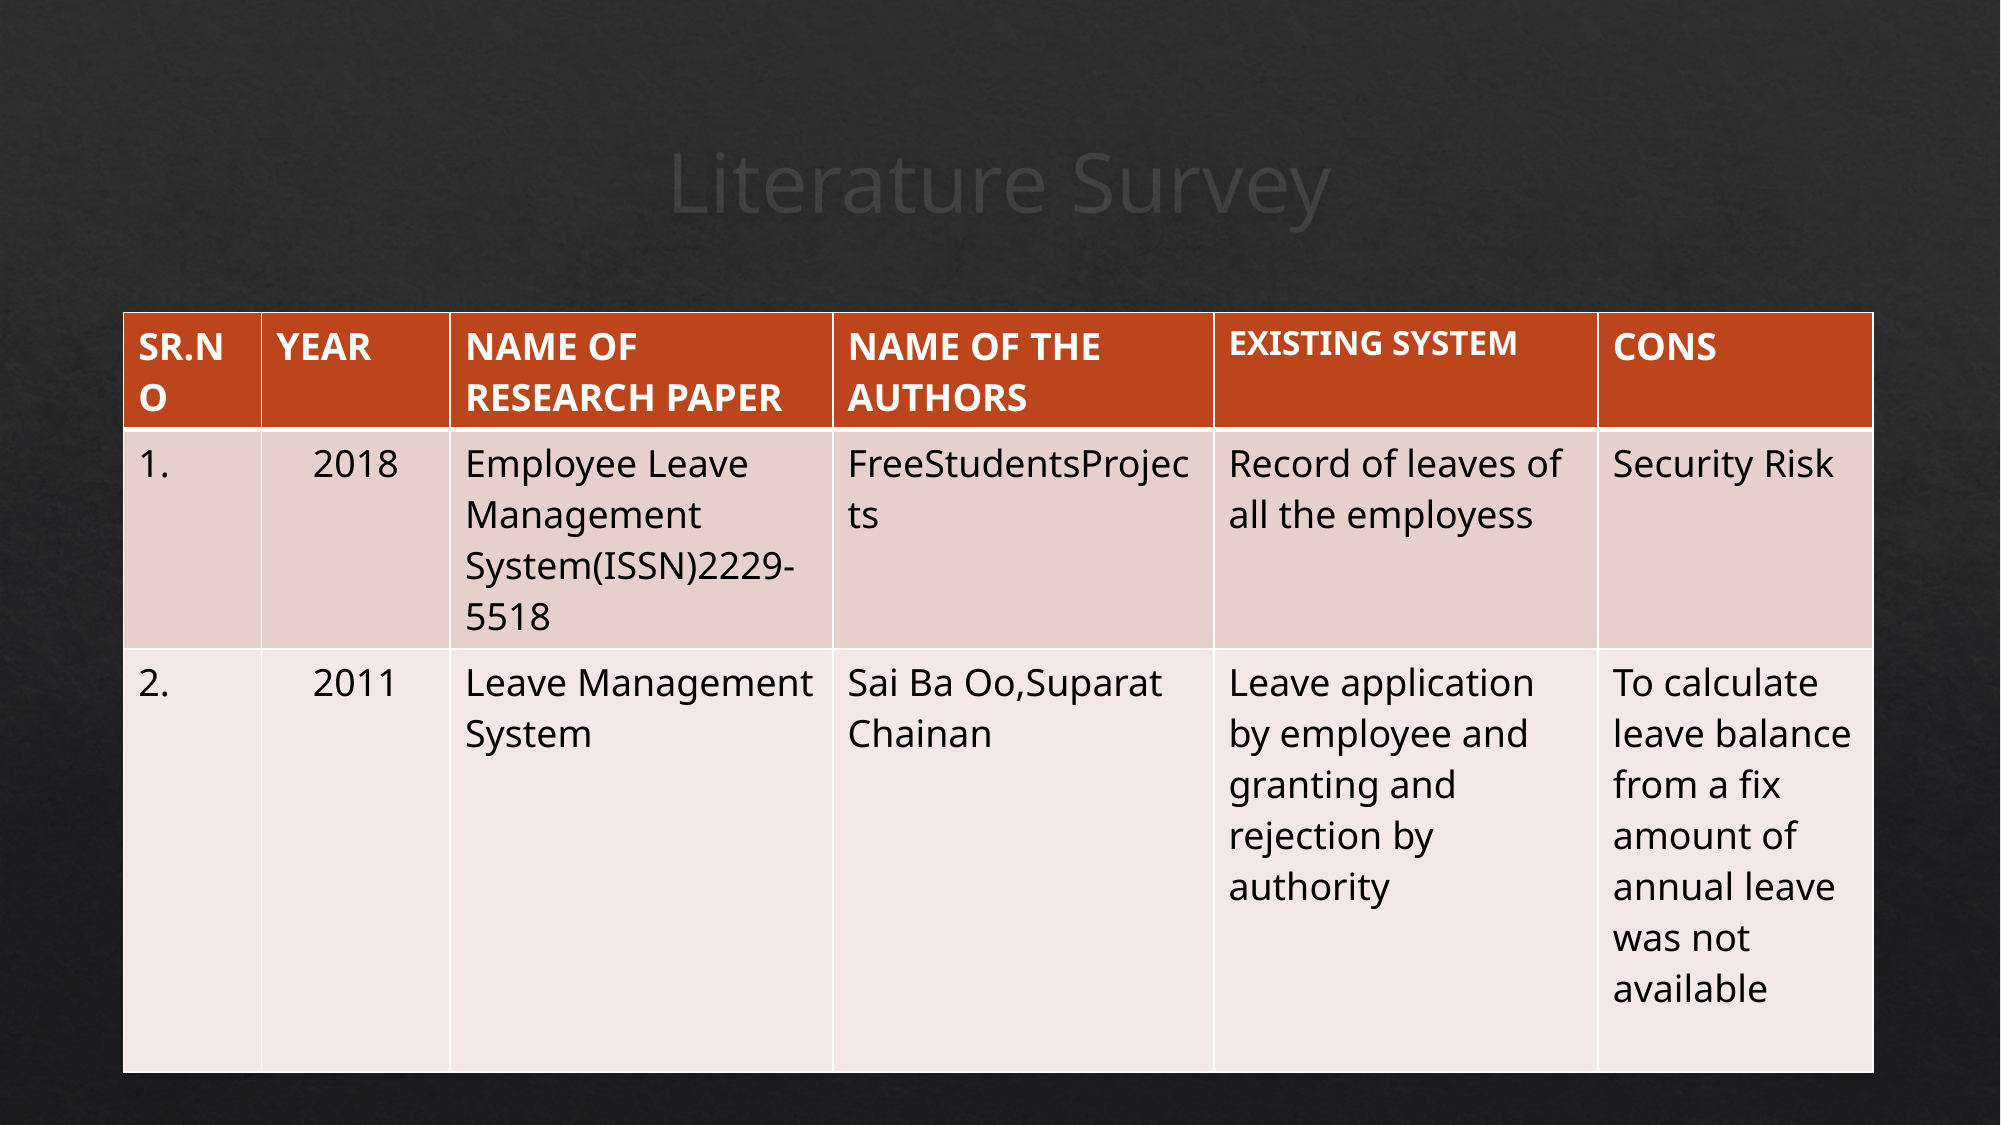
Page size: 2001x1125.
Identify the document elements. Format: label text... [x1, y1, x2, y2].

table_cell Record of leaves of all the employess [1215, 432, 1597, 648]
table_cell 1. [124, 432, 261, 648]
table_header EXISTING SYSTEM [1215, 313, 1597, 427]
table_cell 2. [124, 650, 261, 1071]
table_cell Security Risk [1599, 432, 1872, 648]
table_header SR.NO [124, 313, 261, 427]
table_header NAME OF RESEARCH PAPER [451, 313, 832, 427]
table_header CONS [1599, 313, 1872, 427]
table_cell Sai Ba Oo,Suparat Chainan [834, 650, 1213, 1071]
table_cell Leave application by employee and granting and rejection by authority [1215, 650, 1597, 1071]
table_header YEAR [262, 313, 449, 427]
table_cell To calculate leave balance from a fix amount of annual leave was not available [1599, 650, 1872, 1071]
table_cell Leave Management System [451, 650, 832, 1071]
table_cell FreeStudentsProjects [834, 432, 1213, 648]
table_header NAME OF THE AUTHORS [834, 313, 1213, 427]
table_cell 2018 [262, 432, 449, 648]
title Literature Survey [149, 99, 1849, 260]
table_cell 2011 [262, 650, 449, 1071]
table_cell Employee Leave Management System(ISSN)2229-5518 [451, 432, 832, 648]
